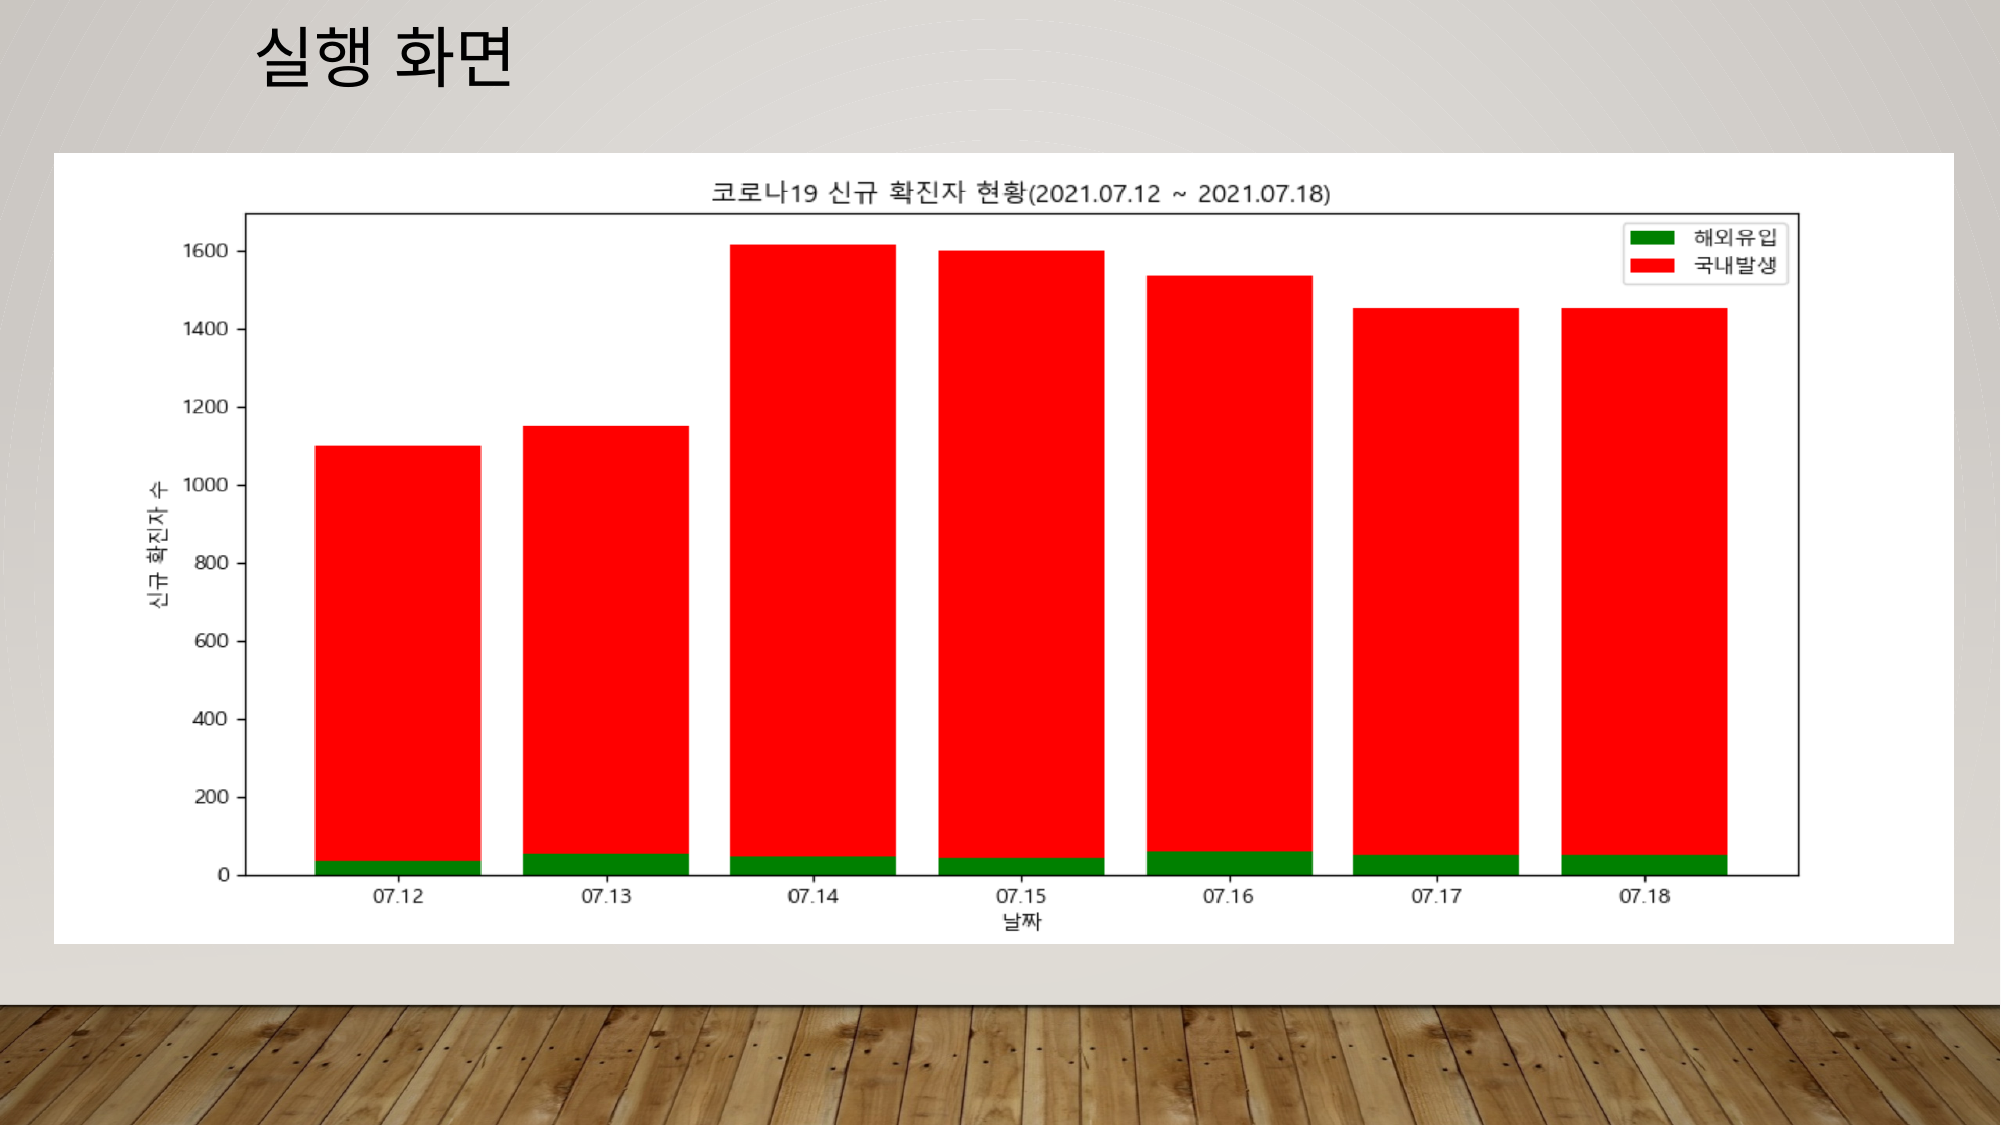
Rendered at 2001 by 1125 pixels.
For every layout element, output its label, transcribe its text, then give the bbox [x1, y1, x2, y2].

title 실행 화면 [238, 17, 1814, 114]
picture [0, 1005, 2000, 1125]
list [54, 153, 1954, 945]
